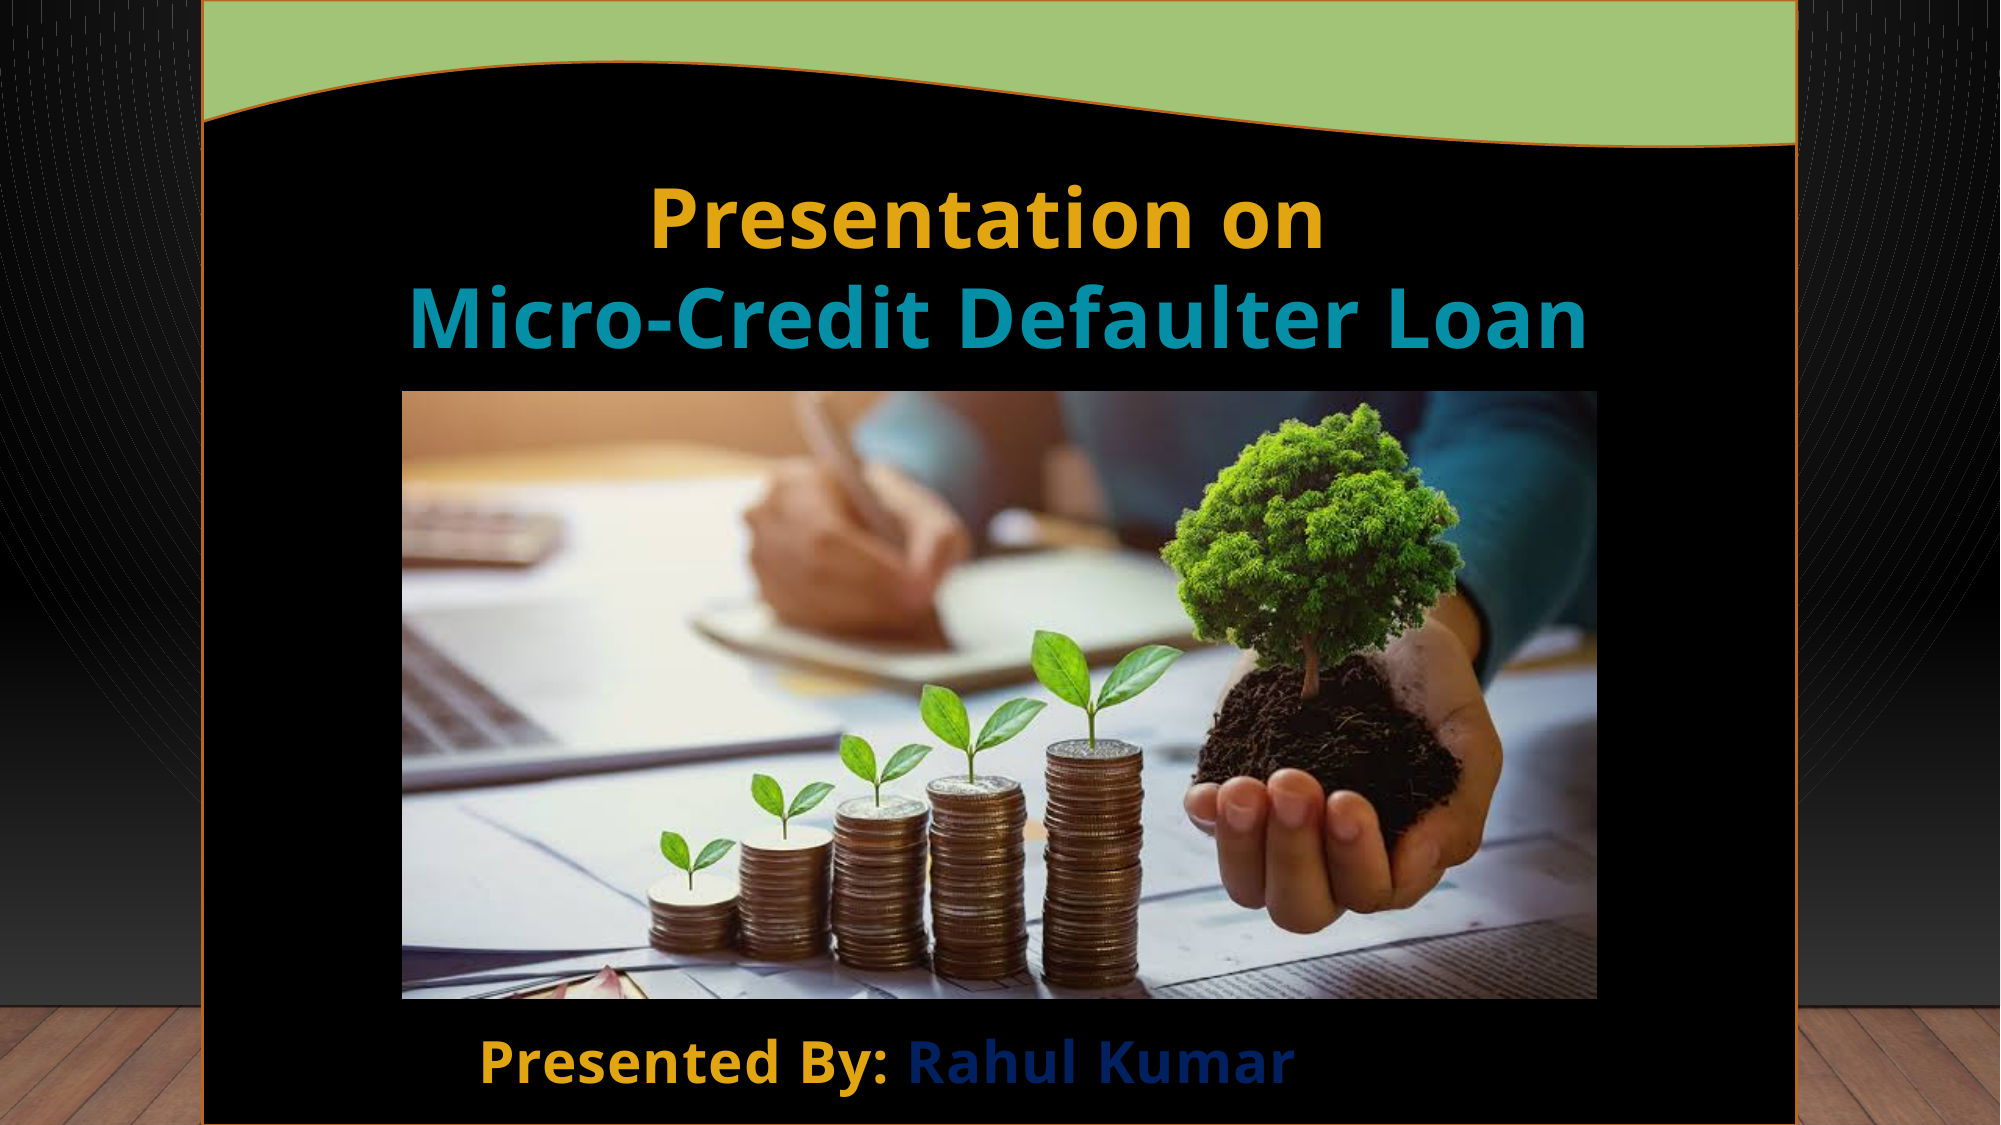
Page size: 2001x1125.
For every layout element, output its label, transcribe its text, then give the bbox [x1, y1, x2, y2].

text_box Presentation on Micro-Credit Defaulter Loan [232, 157, 1767, 418]
picture [1798, 1005, 2000, 1125]
text_box [201, 0, 1799, 149]
picture [0, 1005, 201, 1125]
picture [402, 390, 1597, 999]
text_box [201, 64, 1798, 1125]
text_box Presented By: Rahul Kumar [463, 1017, 1719, 1103]
